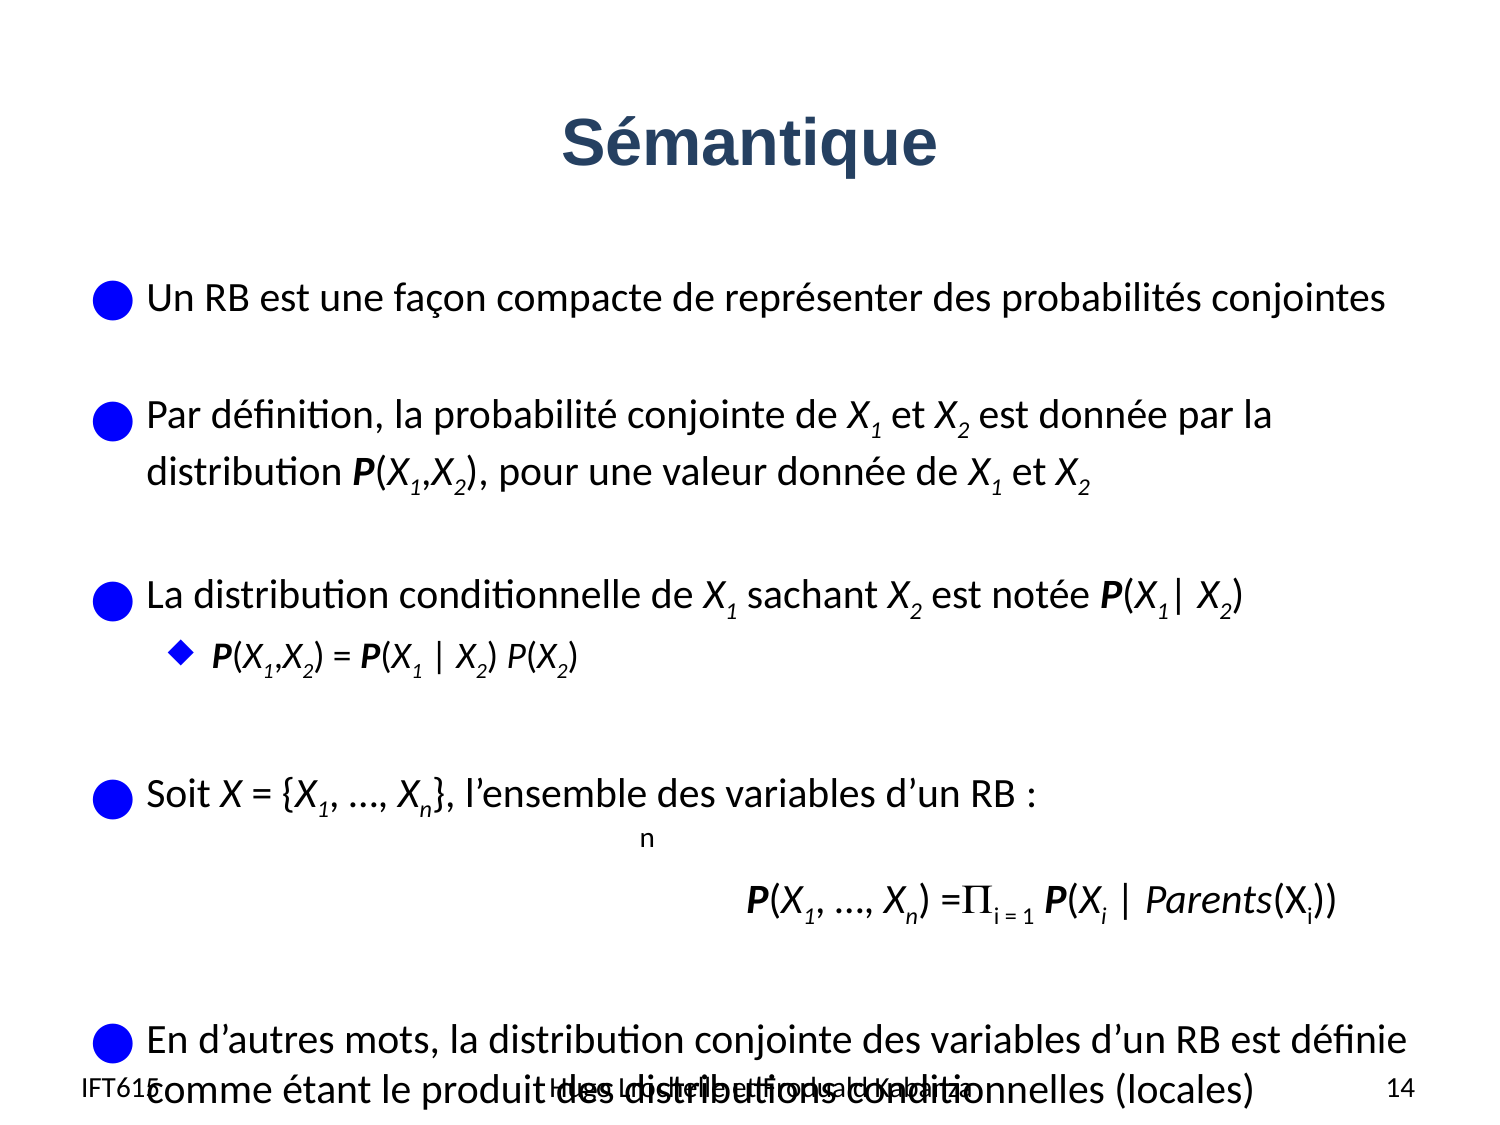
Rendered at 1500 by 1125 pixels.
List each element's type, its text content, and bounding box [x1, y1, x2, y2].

footer Hugo Lrochelle et Froduald Kabanza [520, 1056, 996, 1117]
list Un RB est une façon compacte de représenter des probabilités conjointes Par définition, la probabilité conjointe de X1 et X2 est donnée par la distribution P(X1,X2), pour une valeur donnée de X1 et X2 La distribution conditionnelle de X1 sachant X2 est notée P(X1| X2) P(X1,X2) = P(X1 | X2) P(X2) Soit X = {X1, …, Xn}, l’ensemble des variables d’un RB : P(X1, …, Xn) =i = 1 P(Xi | Parents(Xi)) En d’autres mots, la distribution conjointe des variables d’un RB est définie comme étant le produit des distributions conditionnelles (locales) [75, 262, 1425, 1005]
slide_number 14 [1080, 1056, 1431, 1117]
text_box n [624, 810, 670, 861]
title Sémantique [75, 45, 1425, 233]
slide_number IFT615 [66, 1056, 356, 1117]
